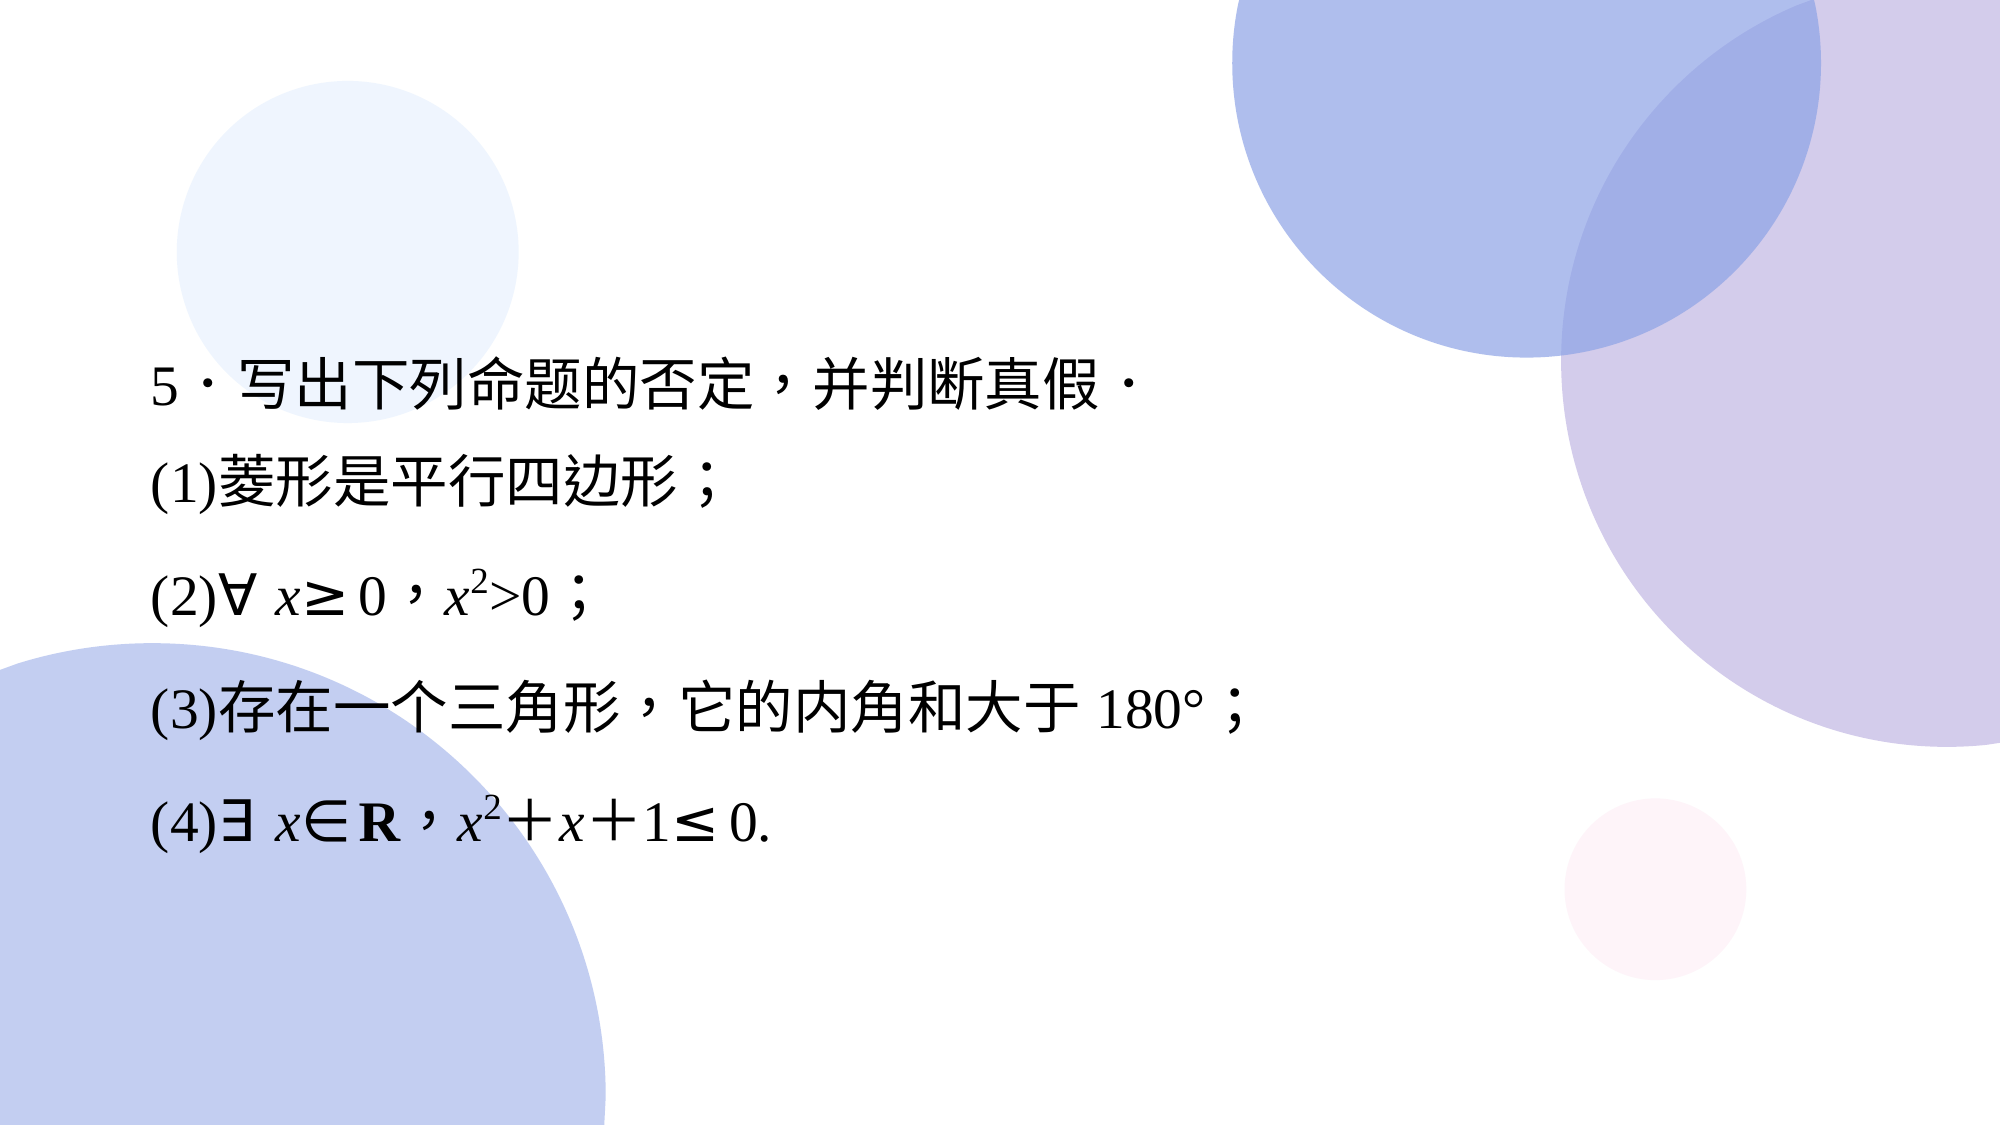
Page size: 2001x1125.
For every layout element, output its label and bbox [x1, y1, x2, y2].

text_box [35, 90, 1944, 1001]
